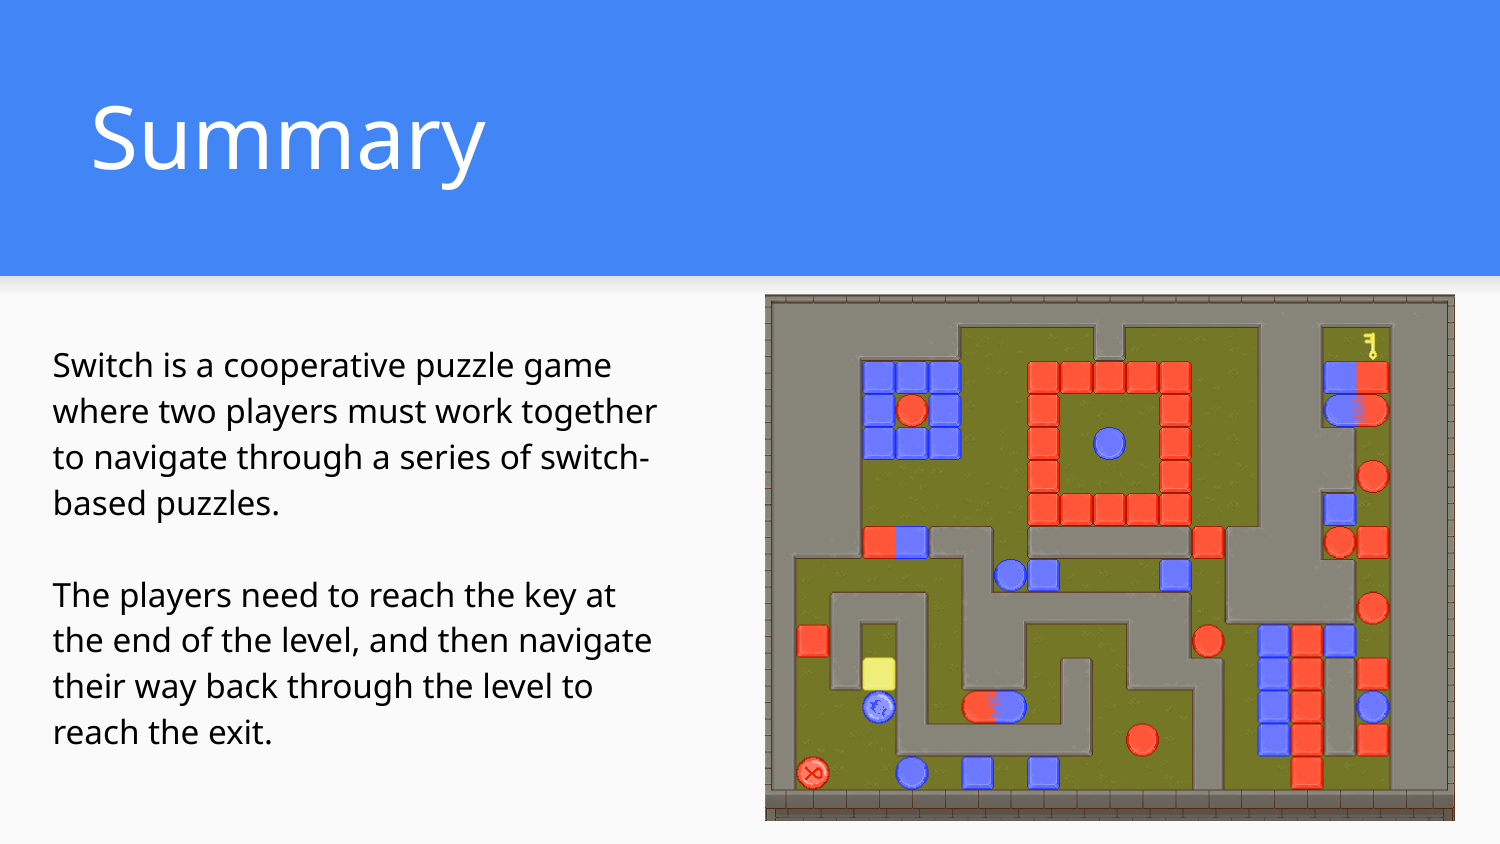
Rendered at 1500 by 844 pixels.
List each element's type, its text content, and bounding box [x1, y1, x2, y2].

picture [764, 294, 1455, 822]
title Summary [75, 75, 1425, 202]
list Switch is a cooperative puzzle game where two players must work together to navigate through a series of switch-based puzzles. The players need to reach the key at the end of the level, and then navigate their way back through the level to reach the exit. [37, 323, 692, 844]
